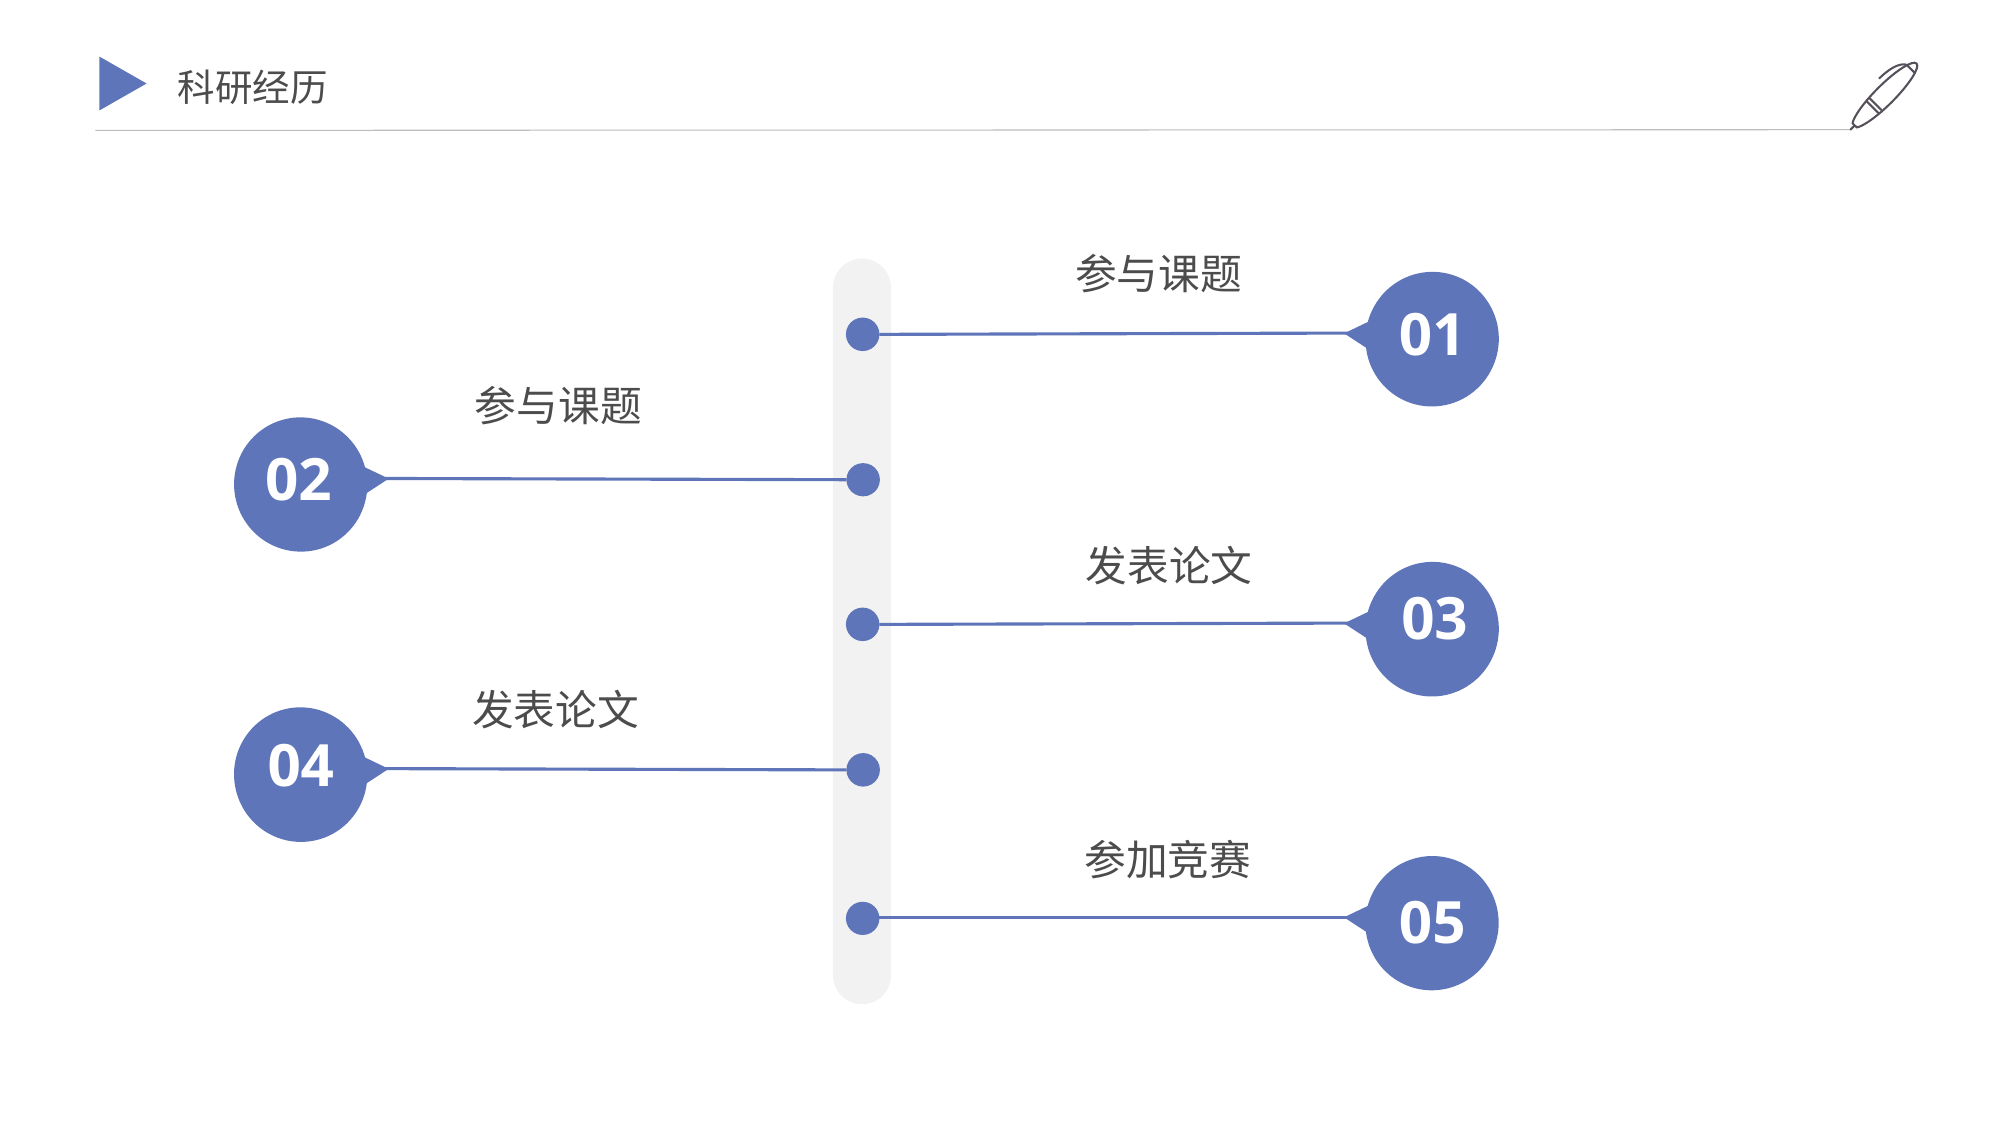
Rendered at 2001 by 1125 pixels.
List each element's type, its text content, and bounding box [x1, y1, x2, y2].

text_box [226, 707, 880, 842]
text_box 科研经历 [162, 56, 351, 117]
text_box [98, 54, 149, 113]
text_box 参加竞赛 [1069, 826, 1267, 855]
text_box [845, 561, 1509, 697]
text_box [224, 417, 880, 552]
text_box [845, 855, 1507, 991]
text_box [845, 271, 1507, 407]
text_box 发表论文 [457, 676, 655, 707]
text_box [1851, 62, 1918, 130]
text_box [832, 258, 892, 1005]
text_box 参与课题 [460, 371, 657, 417]
text_box 参与课题 [1060, 240, 1257, 271]
text_box 发表论文 [1070, 532, 1268, 561]
